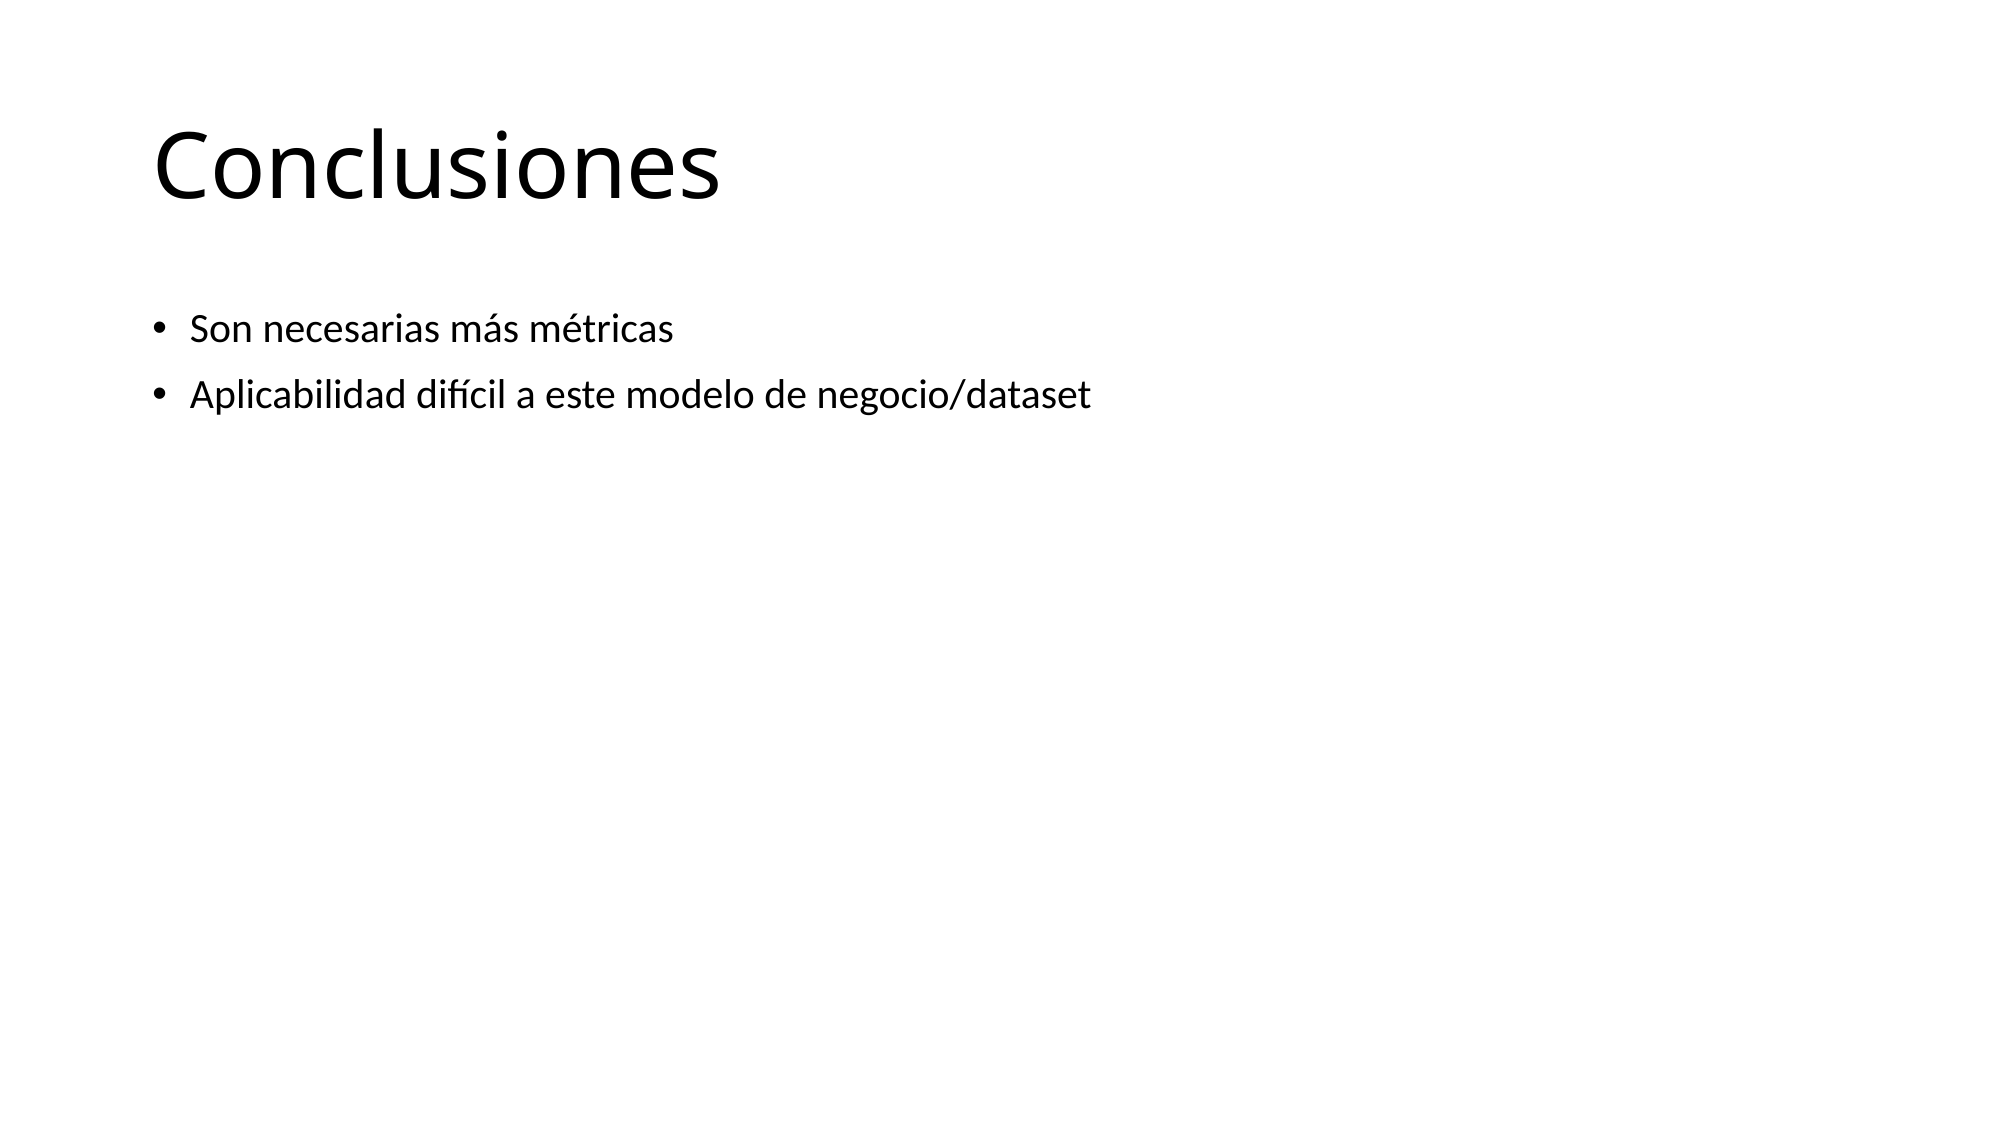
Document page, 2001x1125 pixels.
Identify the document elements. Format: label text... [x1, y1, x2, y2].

title Conclusiones [137, 59, 1863, 278]
list Son necesarias más métricas Aplicabilidad difícil a este modelo de negocio/dataset [137, 299, 1863, 829]
